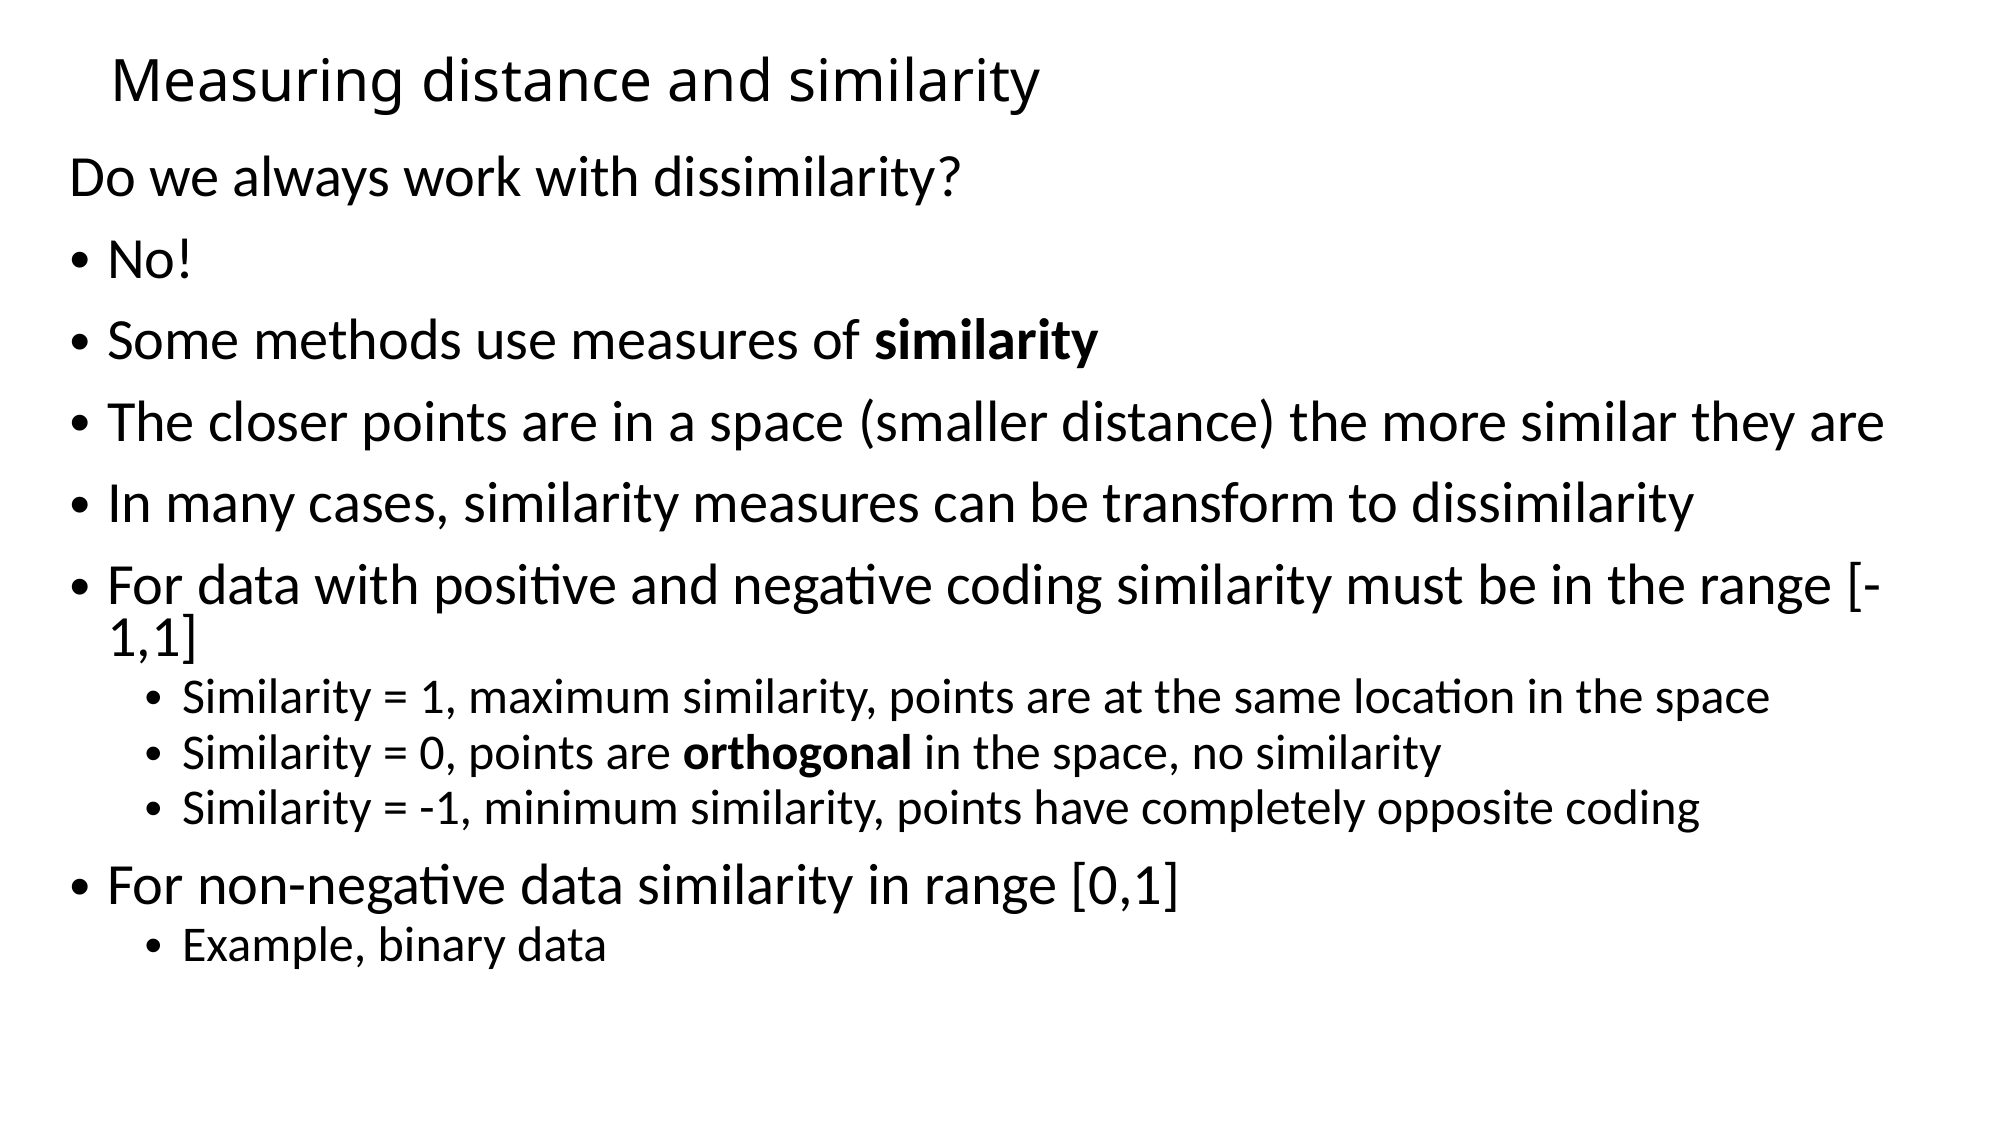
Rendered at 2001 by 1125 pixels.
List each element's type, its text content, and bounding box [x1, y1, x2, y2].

list Do we always work with dissimilarity? No! Some methods use measures of similarity The closer points are in a space (smaller distance) the more similar they are In many cases, similarity measures can be transform to dissimilarity For data with positive and negative coding similarity must be in the range [-1,1] Similarity = 1, maximum similarity, points are at the same location in the space Similarity = 0, points are orthogonal in the space, no similarity Similarity = -1, minimum similarity, points have completely opposite coding For non-negative data similarity in range [0,1] Example, binary data [54, 146, 1946, 1082]
title Measuring distance and similarity [95, 36, 1821, 124]
